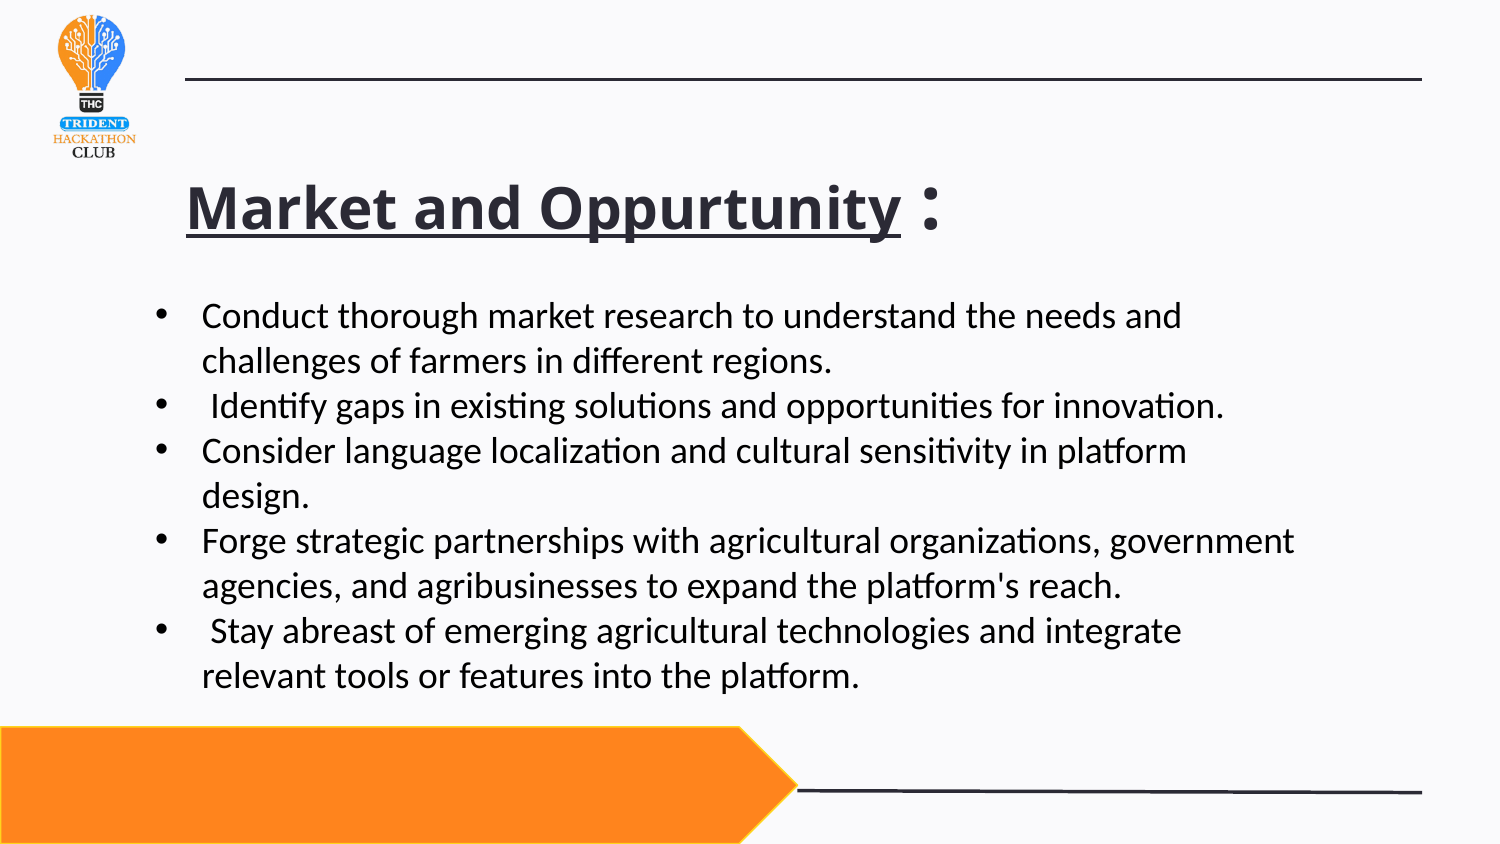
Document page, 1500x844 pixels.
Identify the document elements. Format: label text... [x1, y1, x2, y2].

text_box Conduct thorough market research to understand the needs and challenges of farmers in different regions. Identify gaps in existing solutions and opportunities for innovation. Consider language localization and cultural sensitivity in platform design. Forge strategic partnerships with agricultural organizations, government agencies, and agribusinesses to expand the platform's reach. Stay abreast of emerging agricultural technologies and integrate relevant tools or features into the platform. [140, 283, 1315, 704]
picture [0, 0, 184, 184]
text_box Market and Oppurtunity : [185, 136, 1236, 227]
text_box [0, 726, 798, 844]
